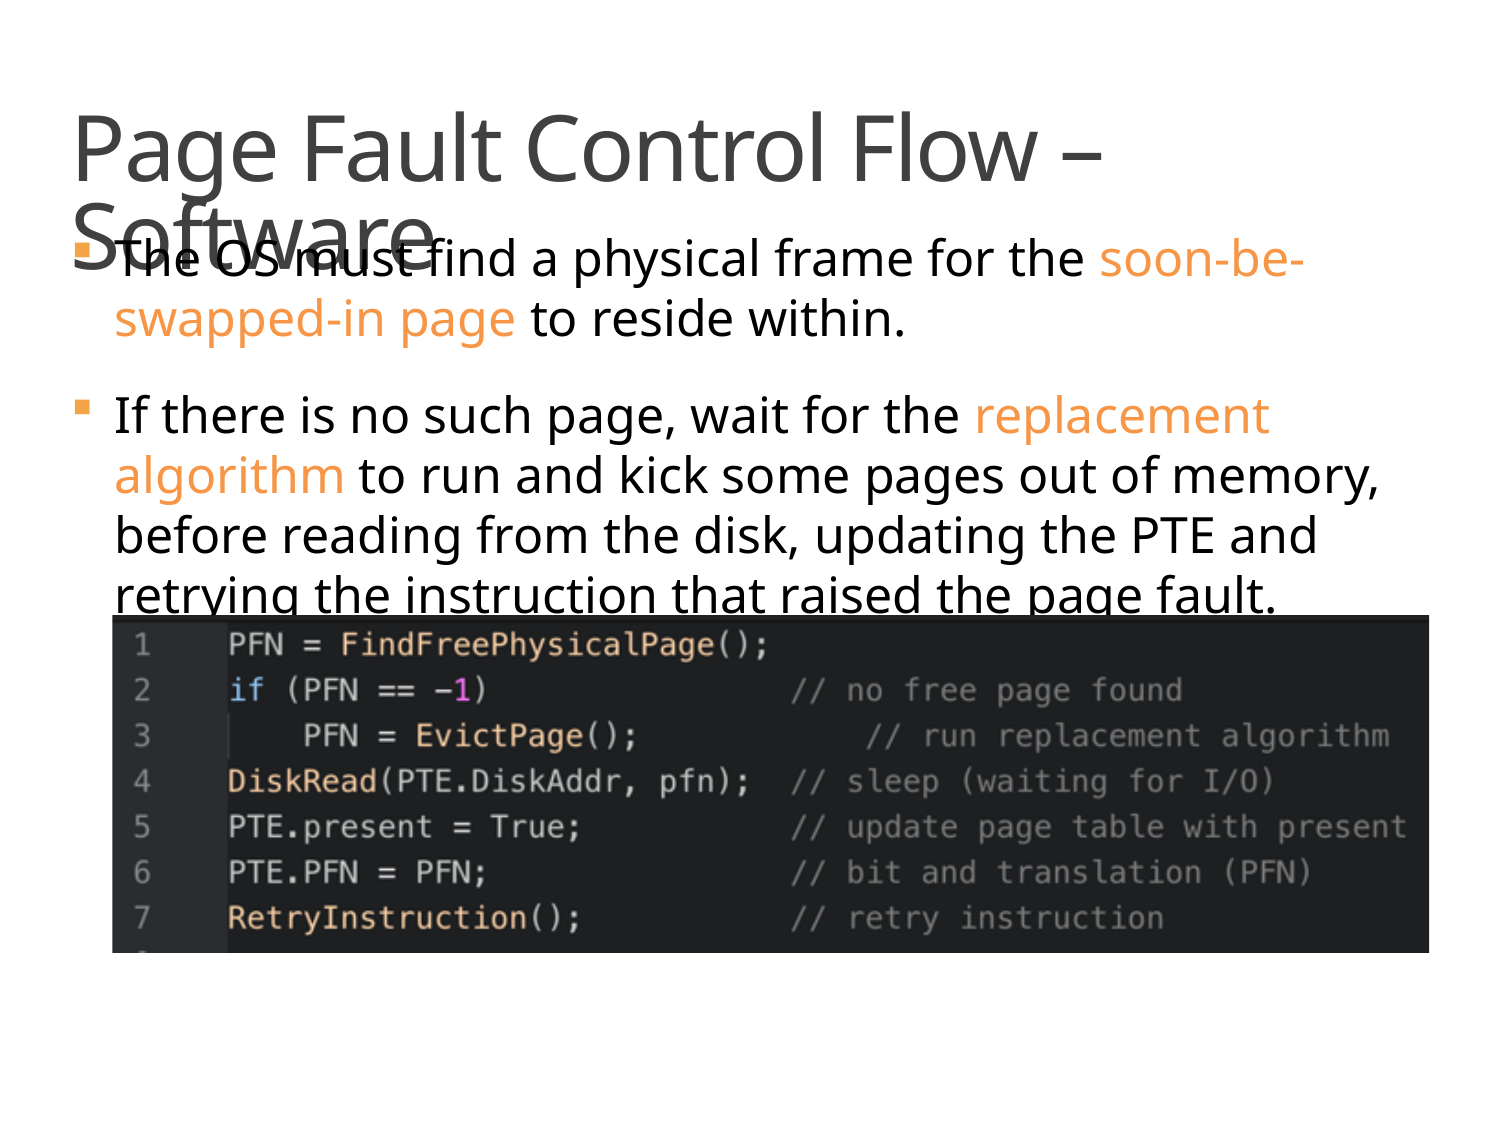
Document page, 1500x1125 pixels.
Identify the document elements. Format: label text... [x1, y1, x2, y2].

title Page Fault Control Flow – Software [70, 104, 1430, 223]
list The OS must find a physical frame for the soon-be-swapped-in page to reside within. If there is no such page, wait for the replacement algorithm to run and kick some pages out of memory, before reading from the disk, updating the PTE and retrying the instruction that raised the page fault. [70, 226, 1430, 676]
picture [111, 614, 1430, 953]
